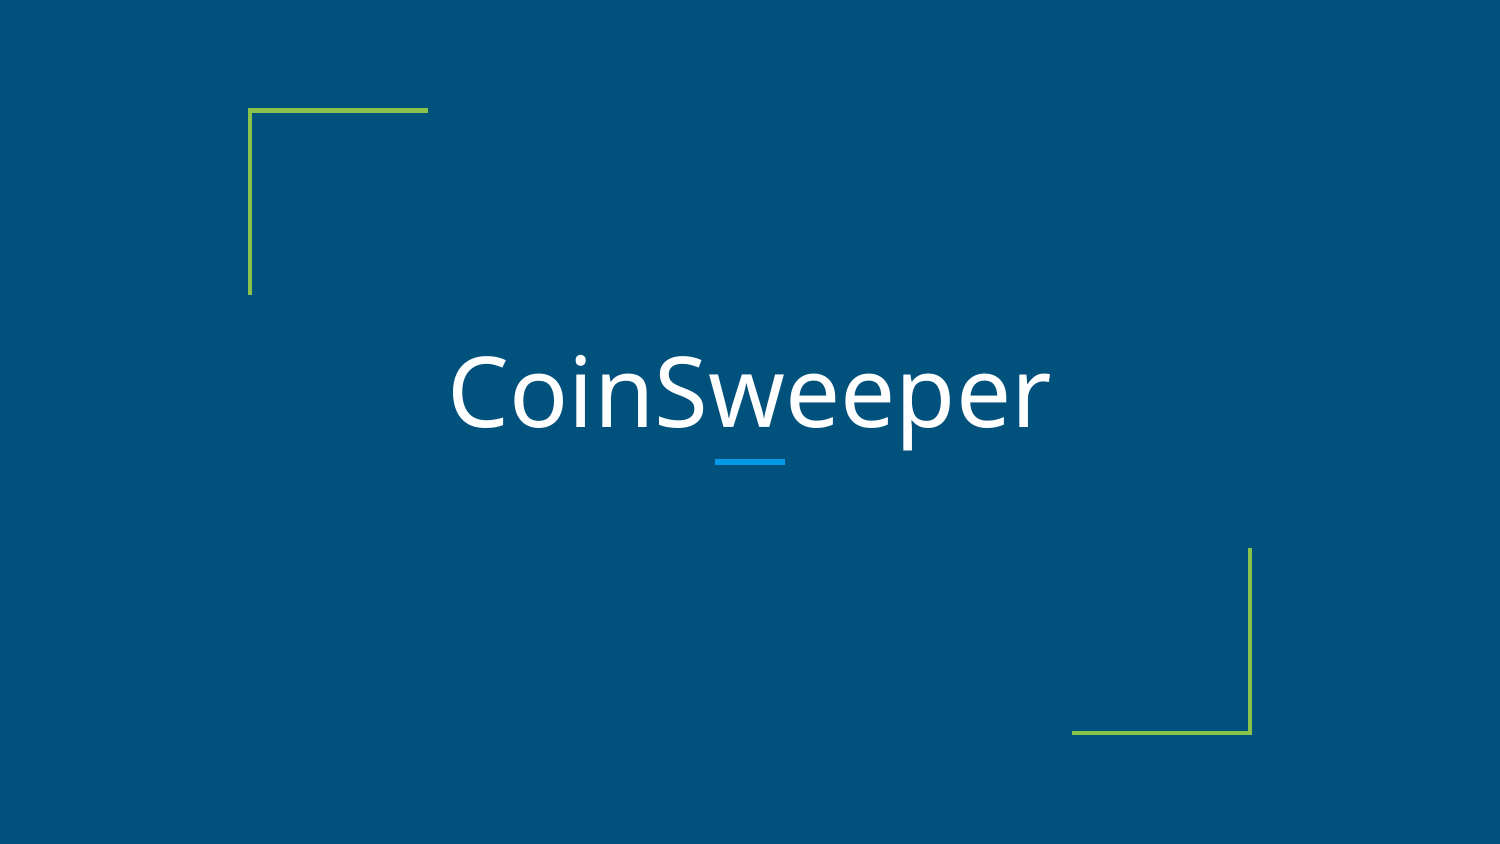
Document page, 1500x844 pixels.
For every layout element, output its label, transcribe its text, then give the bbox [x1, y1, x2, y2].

title CoinSweeper [275, 231, 1225, 471]
